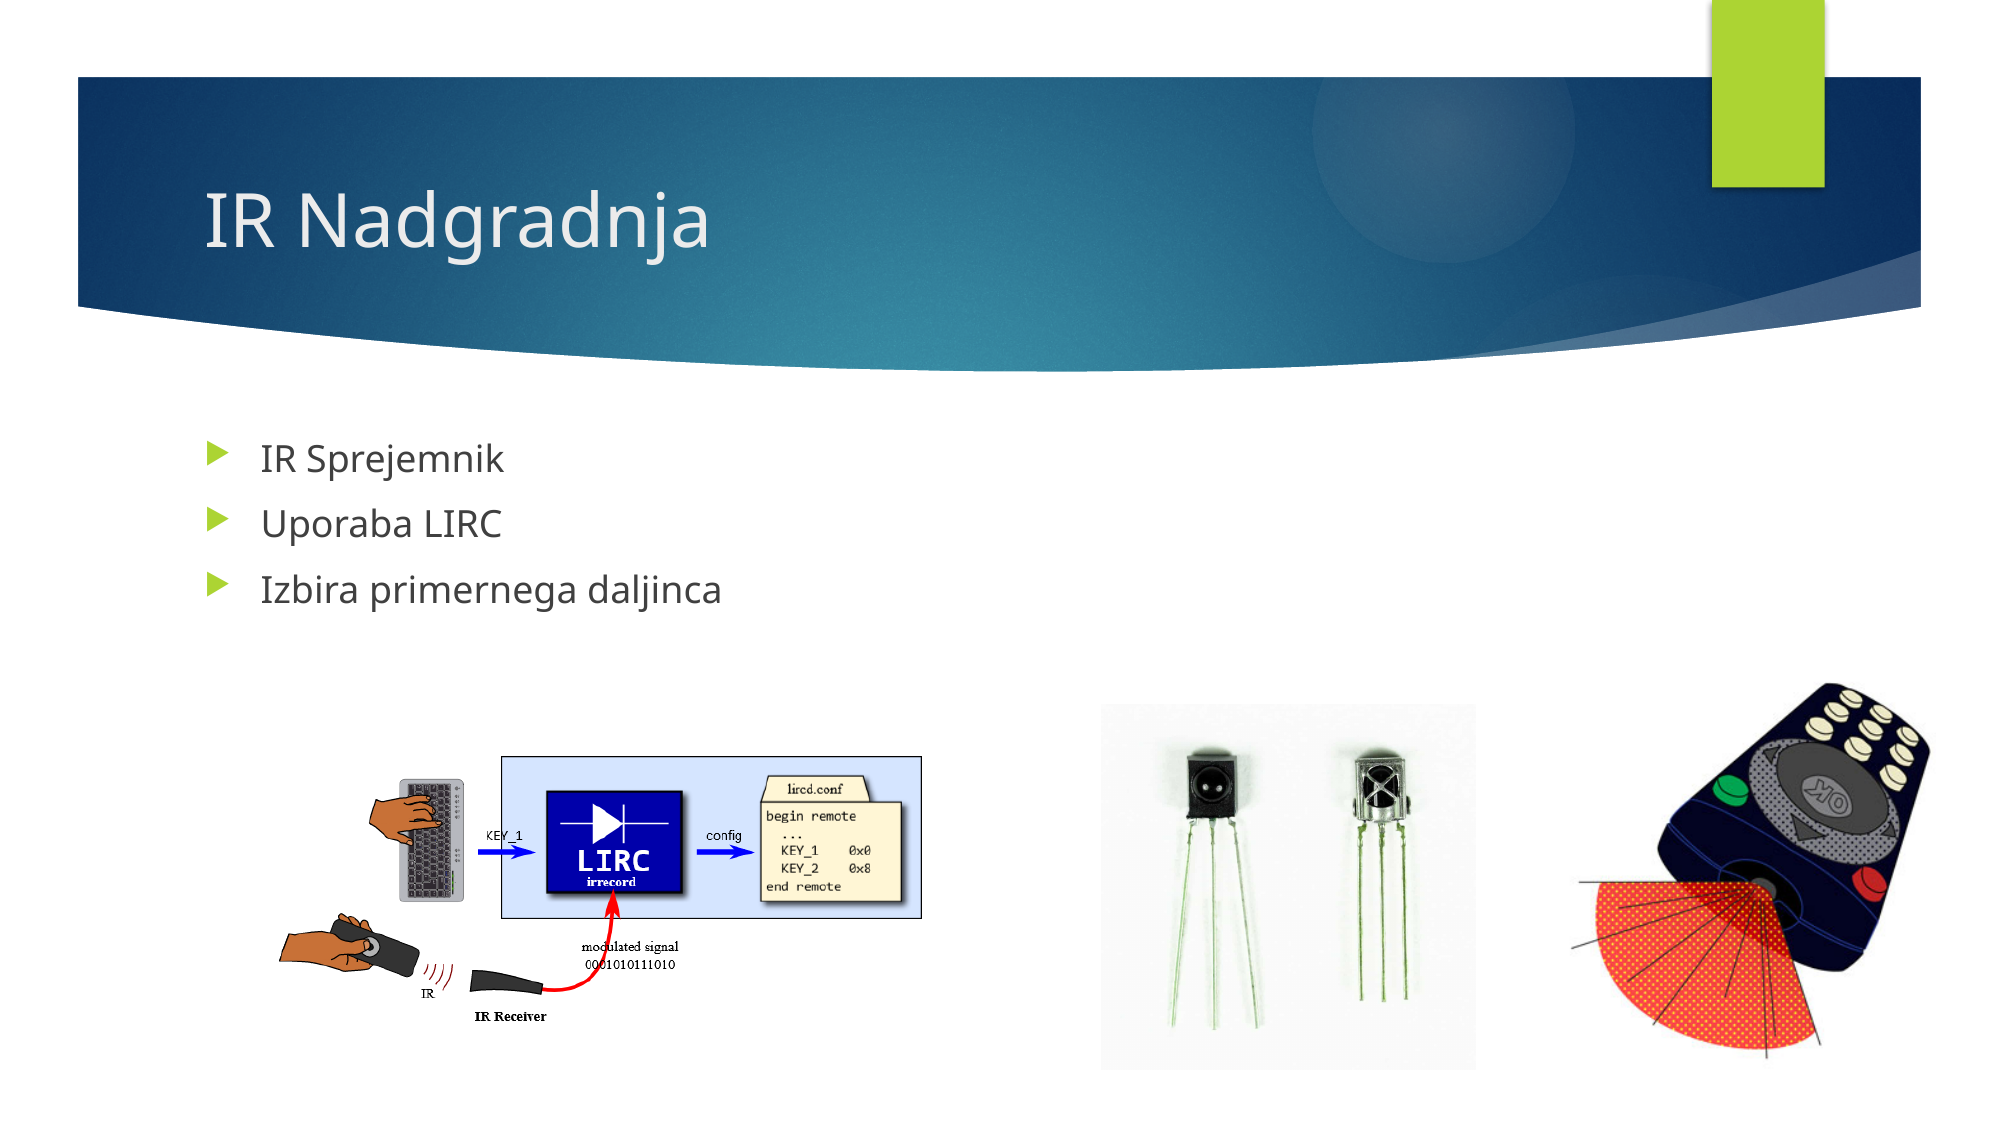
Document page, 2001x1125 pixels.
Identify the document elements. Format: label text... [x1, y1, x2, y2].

picture [1560, 672, 1941, 1070]
picture [252, 743, 1017, 1029]
list IR Sprejemnik Uporaba LIRC Izbira primernega daljinca [189, 427, 1627, 988]
title IR Nadgradnja [189, 159, 1627, 276]
picture [1101, 704, 1476, 1070]
